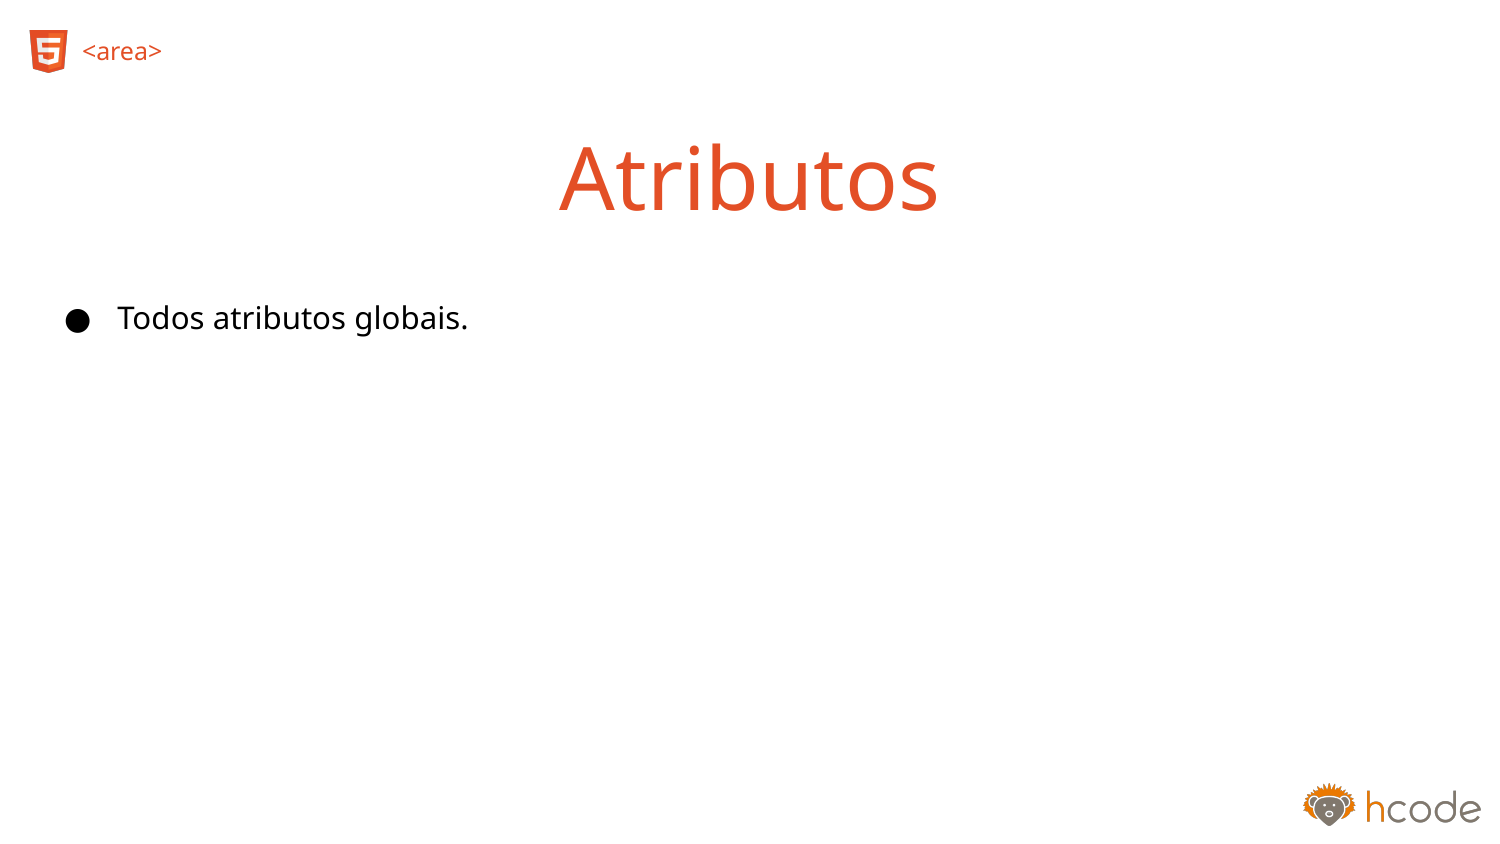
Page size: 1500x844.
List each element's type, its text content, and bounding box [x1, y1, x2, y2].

picture [27, 30, 70, 73]
text_box Atributos [107, 108, 1393, 237]
text_box Todos atributos globais. [27, 264, 1471, 755]
picture [1303, 783, 1482, 827]
text_box <area> [67, 20, 1445, 84]
